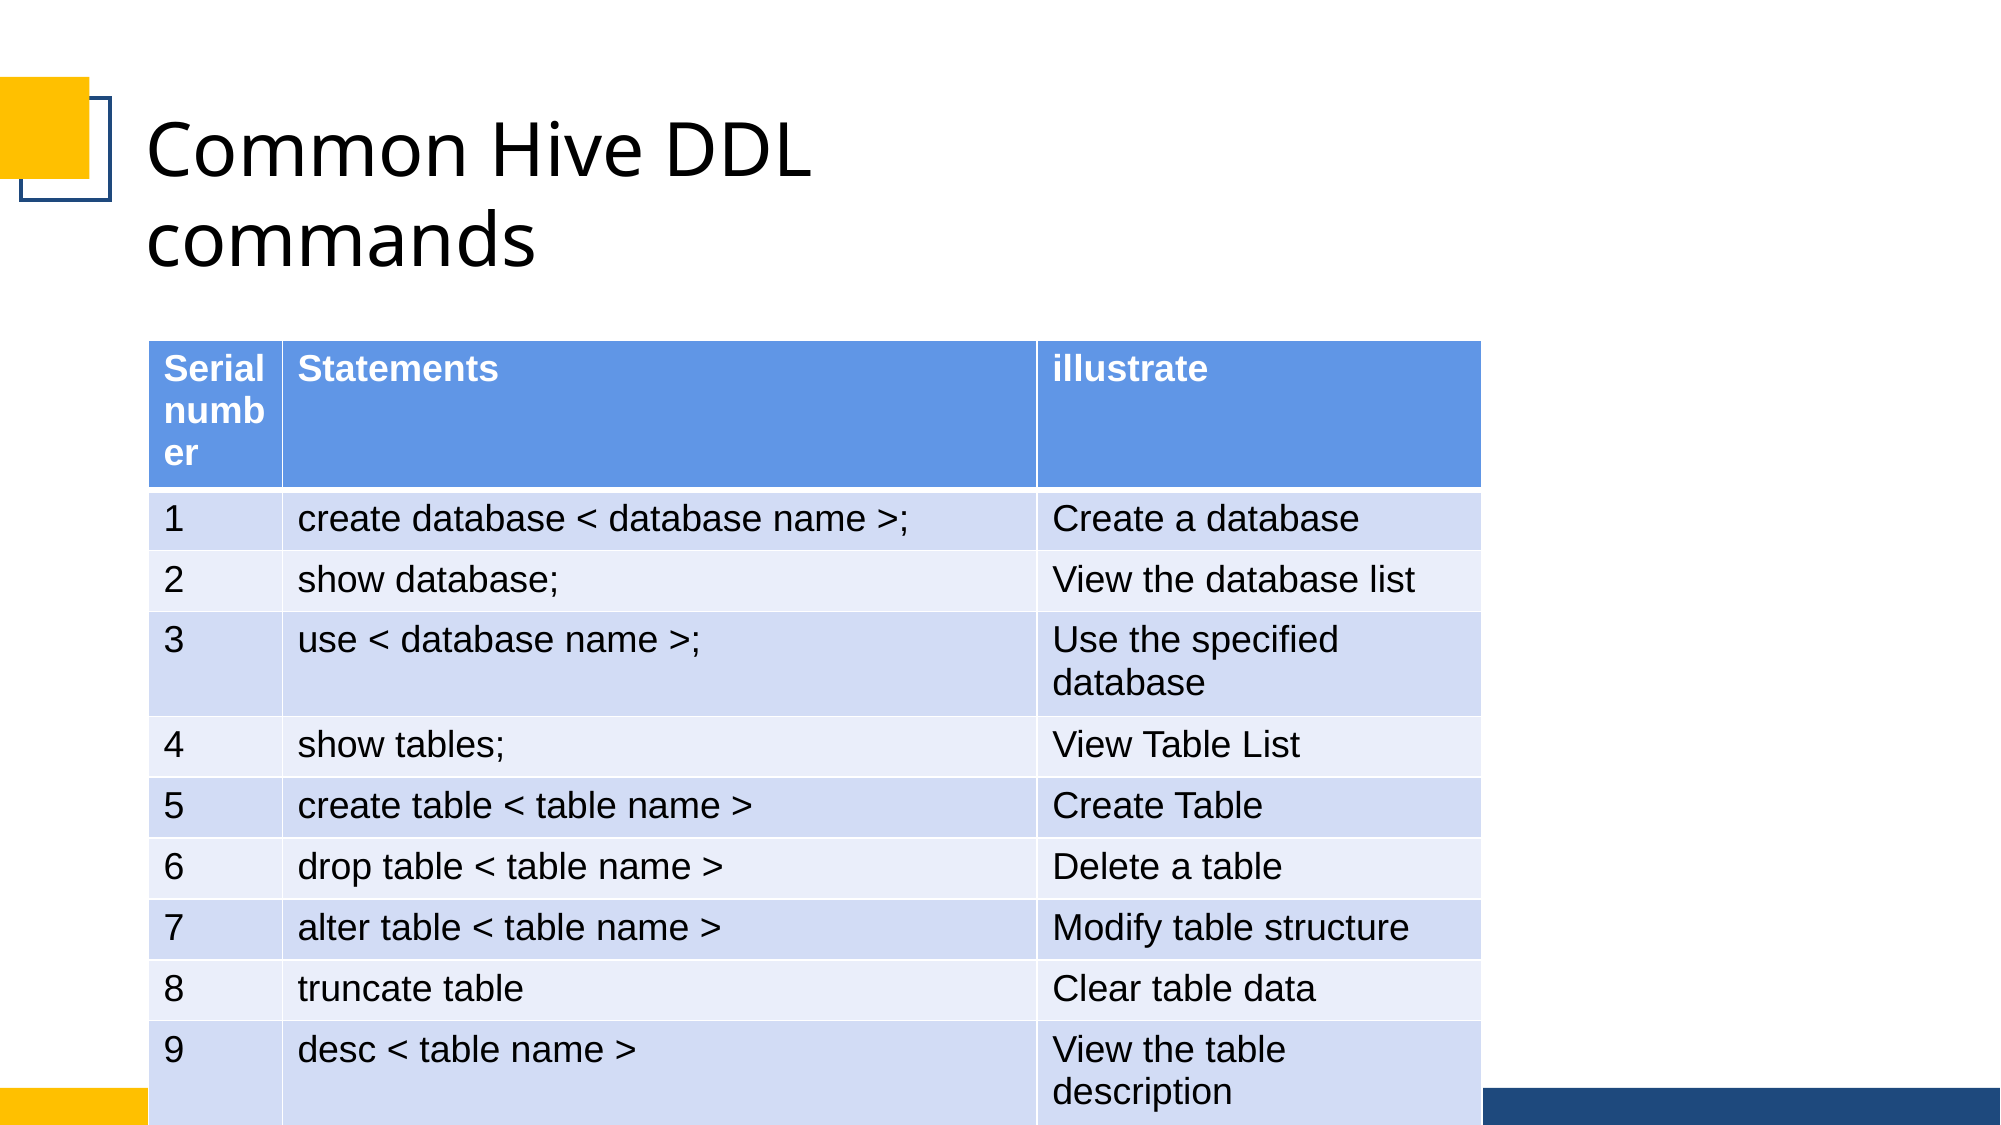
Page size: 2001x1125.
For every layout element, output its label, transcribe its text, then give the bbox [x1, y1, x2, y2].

table_header Statements [283, 341, 1036, 487]
text_box Common Hive DDL commands [130, 93, 935, 289]
table_cell View the table description [1038, 1021, 1481, 1087]
table_cell show database; [283, 551, 1036, 611]
table_cell 9 [149, 1021, 282, 1087]
table_cell Create a database [1038, 493, 1481, 550]
table_header Serial number [149, 341, 282, 487]
table_cell Use the specified database [1038, 612, 1481, 716]
table_cell 7 [149, 900, 282, 959]
table_cell 2 [149, 551, 282, 611]
table_cell 8 [149, 961, 282, 1020]
table_cell Create Table [1038, 778, 1481, 837]
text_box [0, 1087, 2000, 1125]
table_cell View the database list [1038, 551, 1481, 611]
table_cell truncate table [283, 961, 1036, 1020]
table_cell show tables; [283, 717, 1036, 776]
table_header illustrate [1038, 341, 1481, 487]
table_cell Clear table data [1038, 961, 1481, 1020]
table_cell drop table < table name > [283, 839, 1036, 898]
table_cell create database < database name >; [283, 493, 1036, 550]
table_cell use < database name >; [283, 612, 1036, 716]
table_cell Delete a table [1038, 839, 1481, 898]
table_cell alter table < table name > [283, 900, 1036, 959]
table_cell 4 [149, 717, 282, 776]
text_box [0, 76, 111, 200]
table_cell View Table List [1038, 717, 1481, 776]
table_cell create table < table name > [283, 778, 1036, 837]
table_cell desc < table name > [283, 1021, 1036, 1087]
table_cell 3 [149, 612, 282, 716]
table_cell 1 [149, 493, 282, 550]
table_cell 6 [149, 839, 282, 898]
table_cell Modify table structure [1038, 900, 1481, 959]
table_cell 5 [149, 778, 282, 837]
